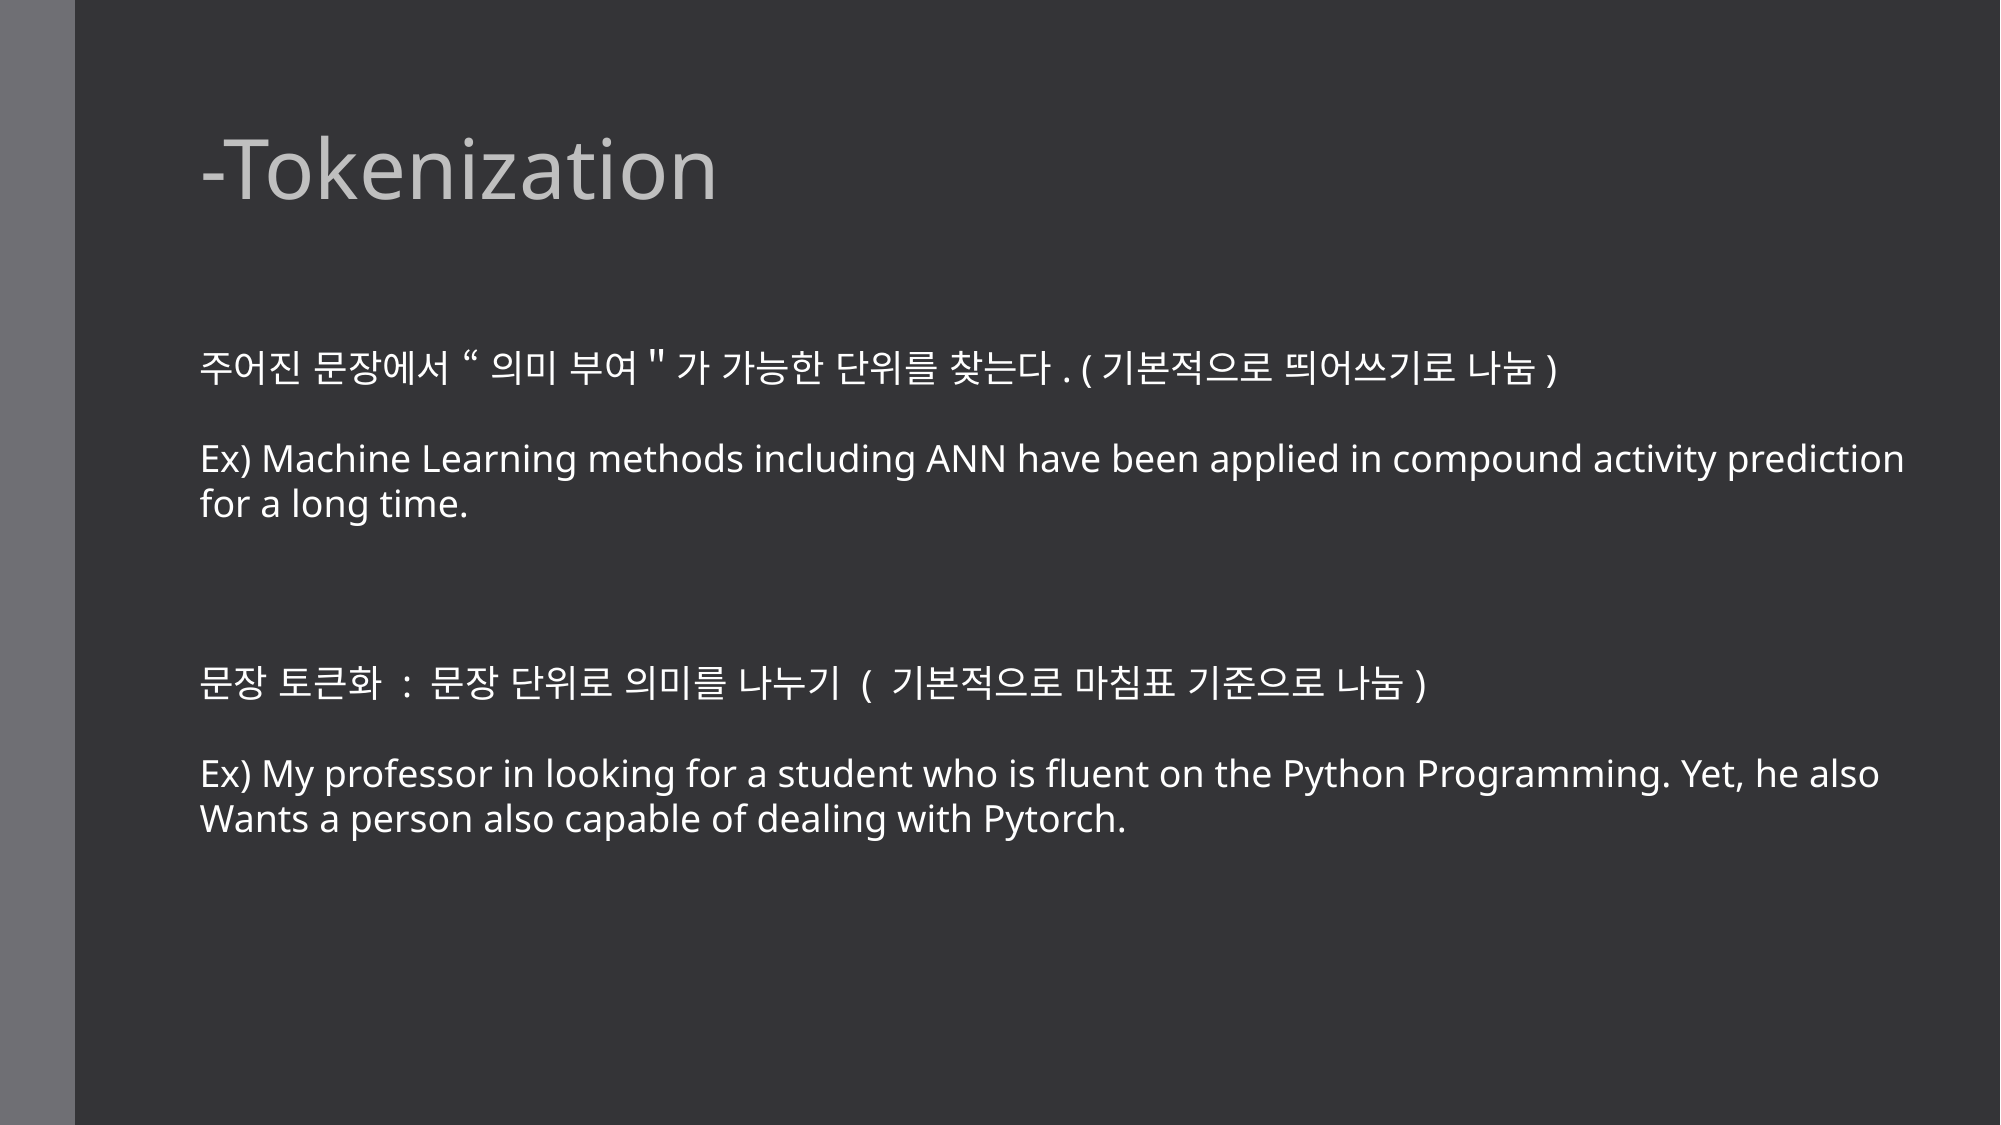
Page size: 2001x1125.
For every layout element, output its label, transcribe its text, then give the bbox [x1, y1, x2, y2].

text_box 주어진 문장에서 “ 의미 부여＂가 가능한 단위를 찾는다. (기본적으로 띄어쓰기로 나눔) Ex) Machine Learning methods including ANN have been applied in compound activity prediction for a long time. 문장 토큰화 : 문장 단위로 의미를 나누기 ( 기본적으로 마침표 기준으로 나눔) Ex) My professor in looking for a student who is fluent on the Python Programming. Yet, he also Wants a person also capable of dealing with Pytorch. [184, 337, 1945, 1028]
subtitle -Tokenization [184, 115, 1730, 210]
